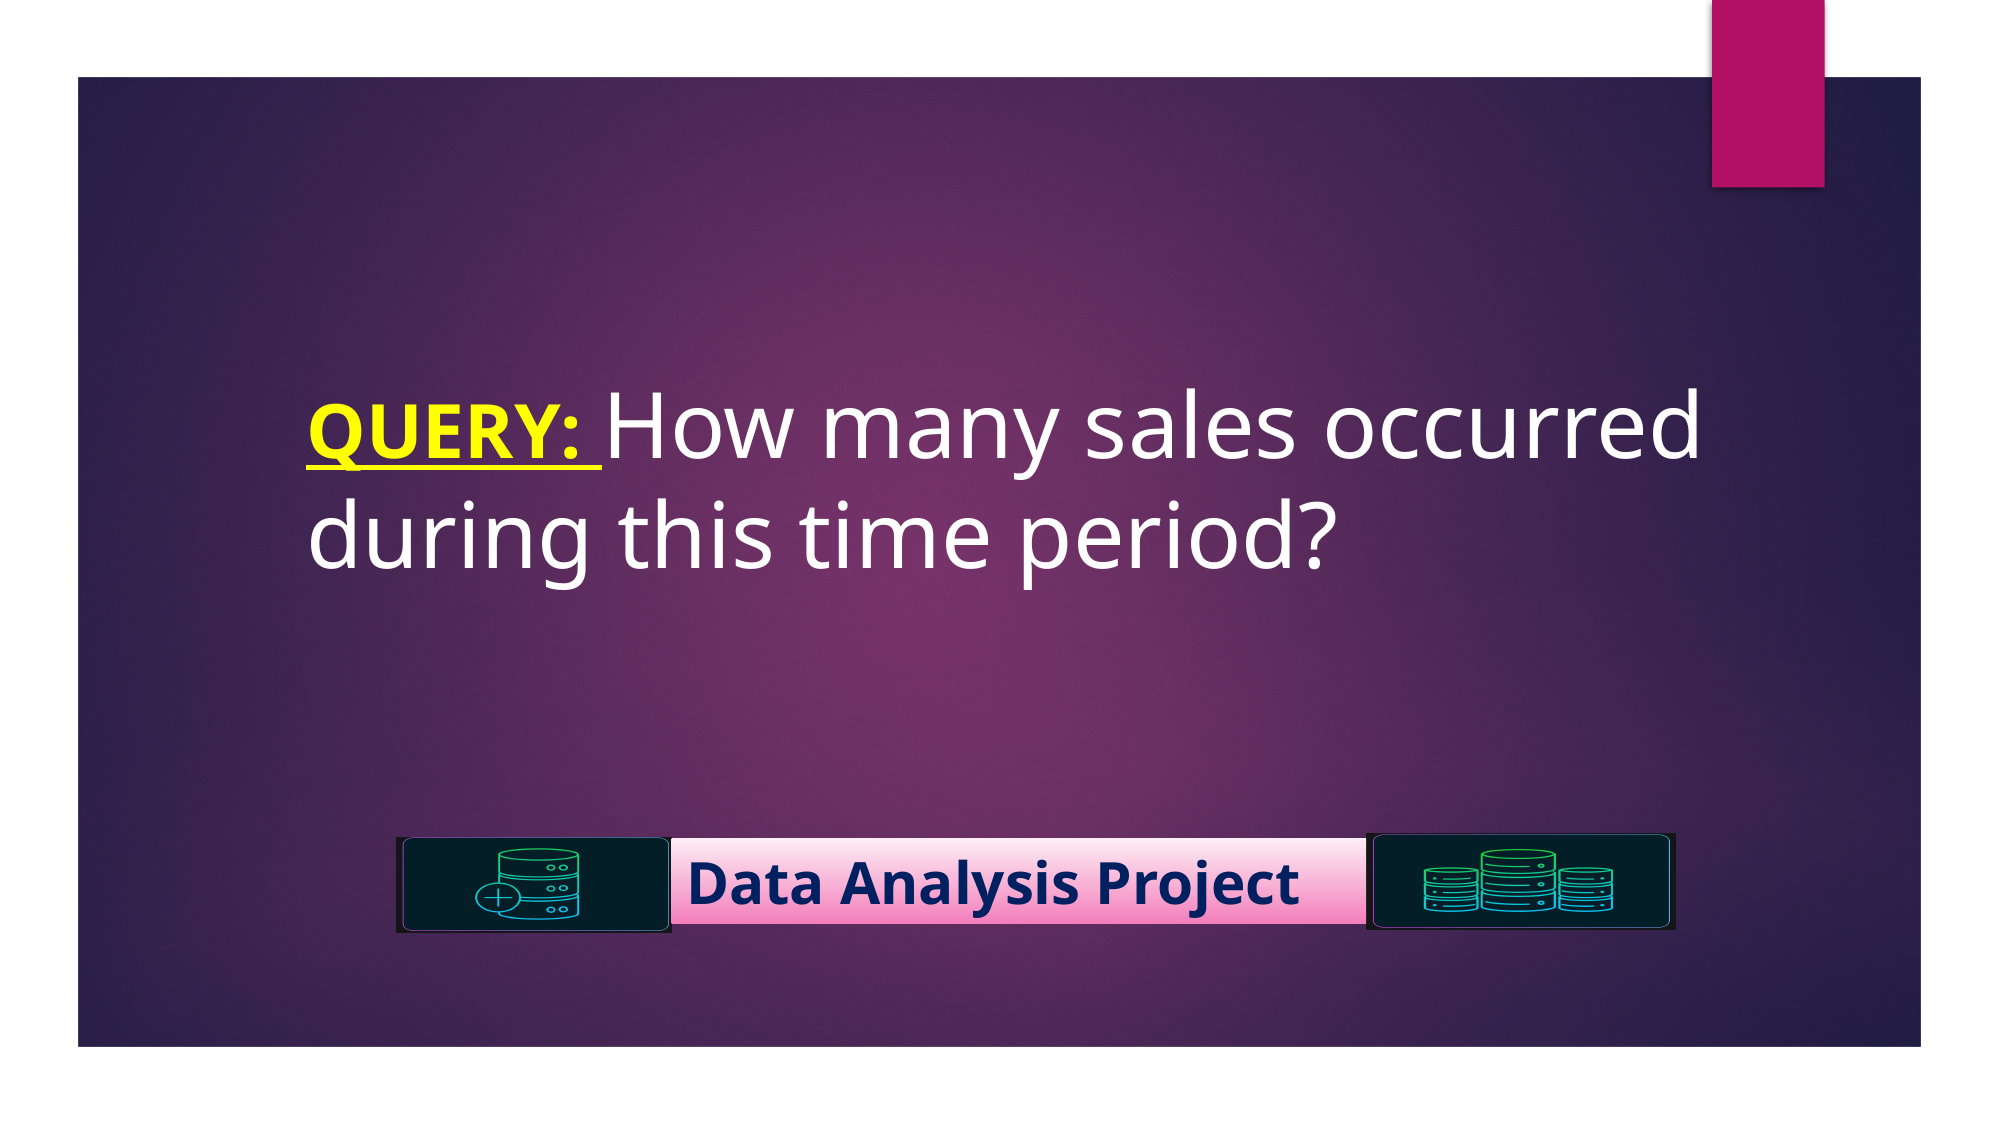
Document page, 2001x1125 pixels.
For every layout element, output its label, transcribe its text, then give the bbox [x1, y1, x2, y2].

picture [1366, 833, 1676, 930]
picture [395, 836, 672, 934]
text_box Data Analysis Project [675, 838, 1361, 924]
text_box QUERY: How many sales occurred during this time period? [291, 359, 1746, 595]
